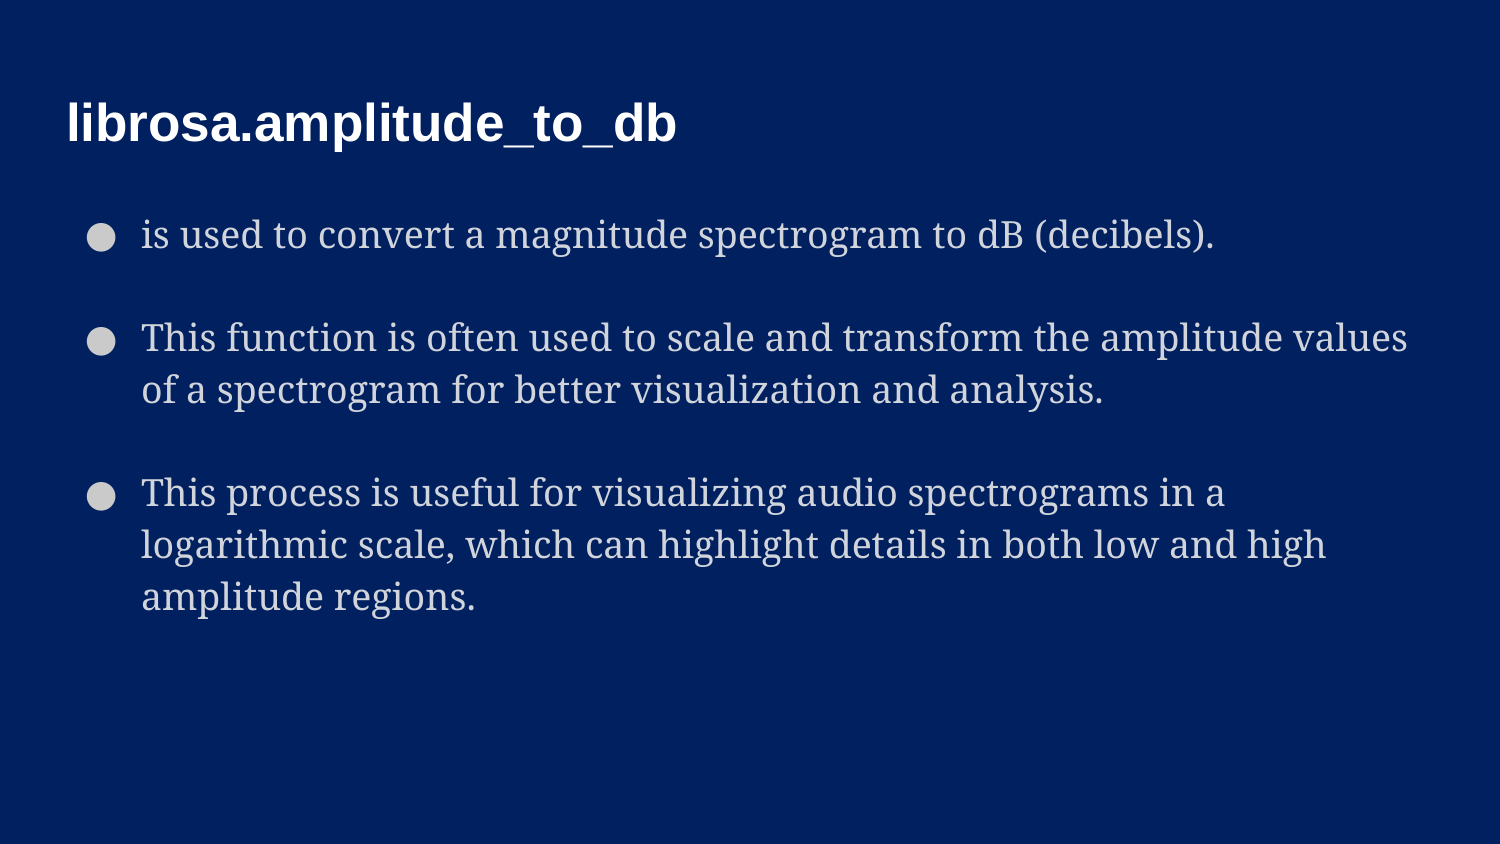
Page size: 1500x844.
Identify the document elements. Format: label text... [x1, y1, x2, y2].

title librosa.amplitude_to_db [51, 72, 1449, 167]
list is used to convert a magnitude spectrogram to dB (decibels). This function is often used to scale and transform the amplitude values of a spectrogram for better visualization and analysis. This process is useful for visualizing audio spectrograms in a logarithmic scale, which can highlight details in both low and high amplitude regions. [51, 189, 1449, 750]
